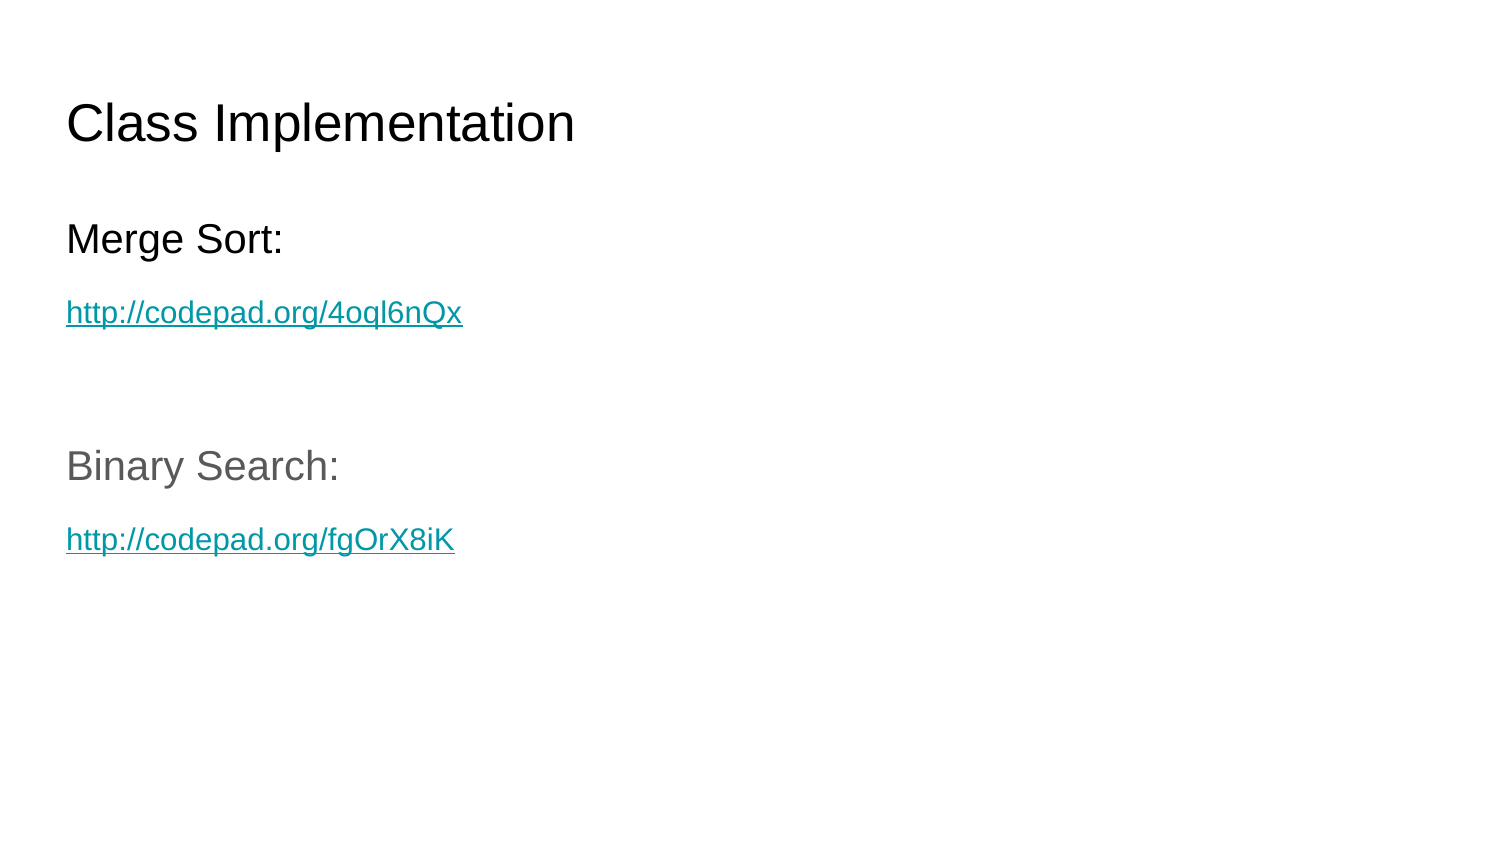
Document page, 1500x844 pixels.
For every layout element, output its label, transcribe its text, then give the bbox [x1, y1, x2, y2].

list Merge Sort: http://codepad.org/4oql6nQx Binary Search: http://codepad.org/fgOrX8iK [51, 189, 1449, 750]
title Class Implementation [51, 72, 1449, 167]
